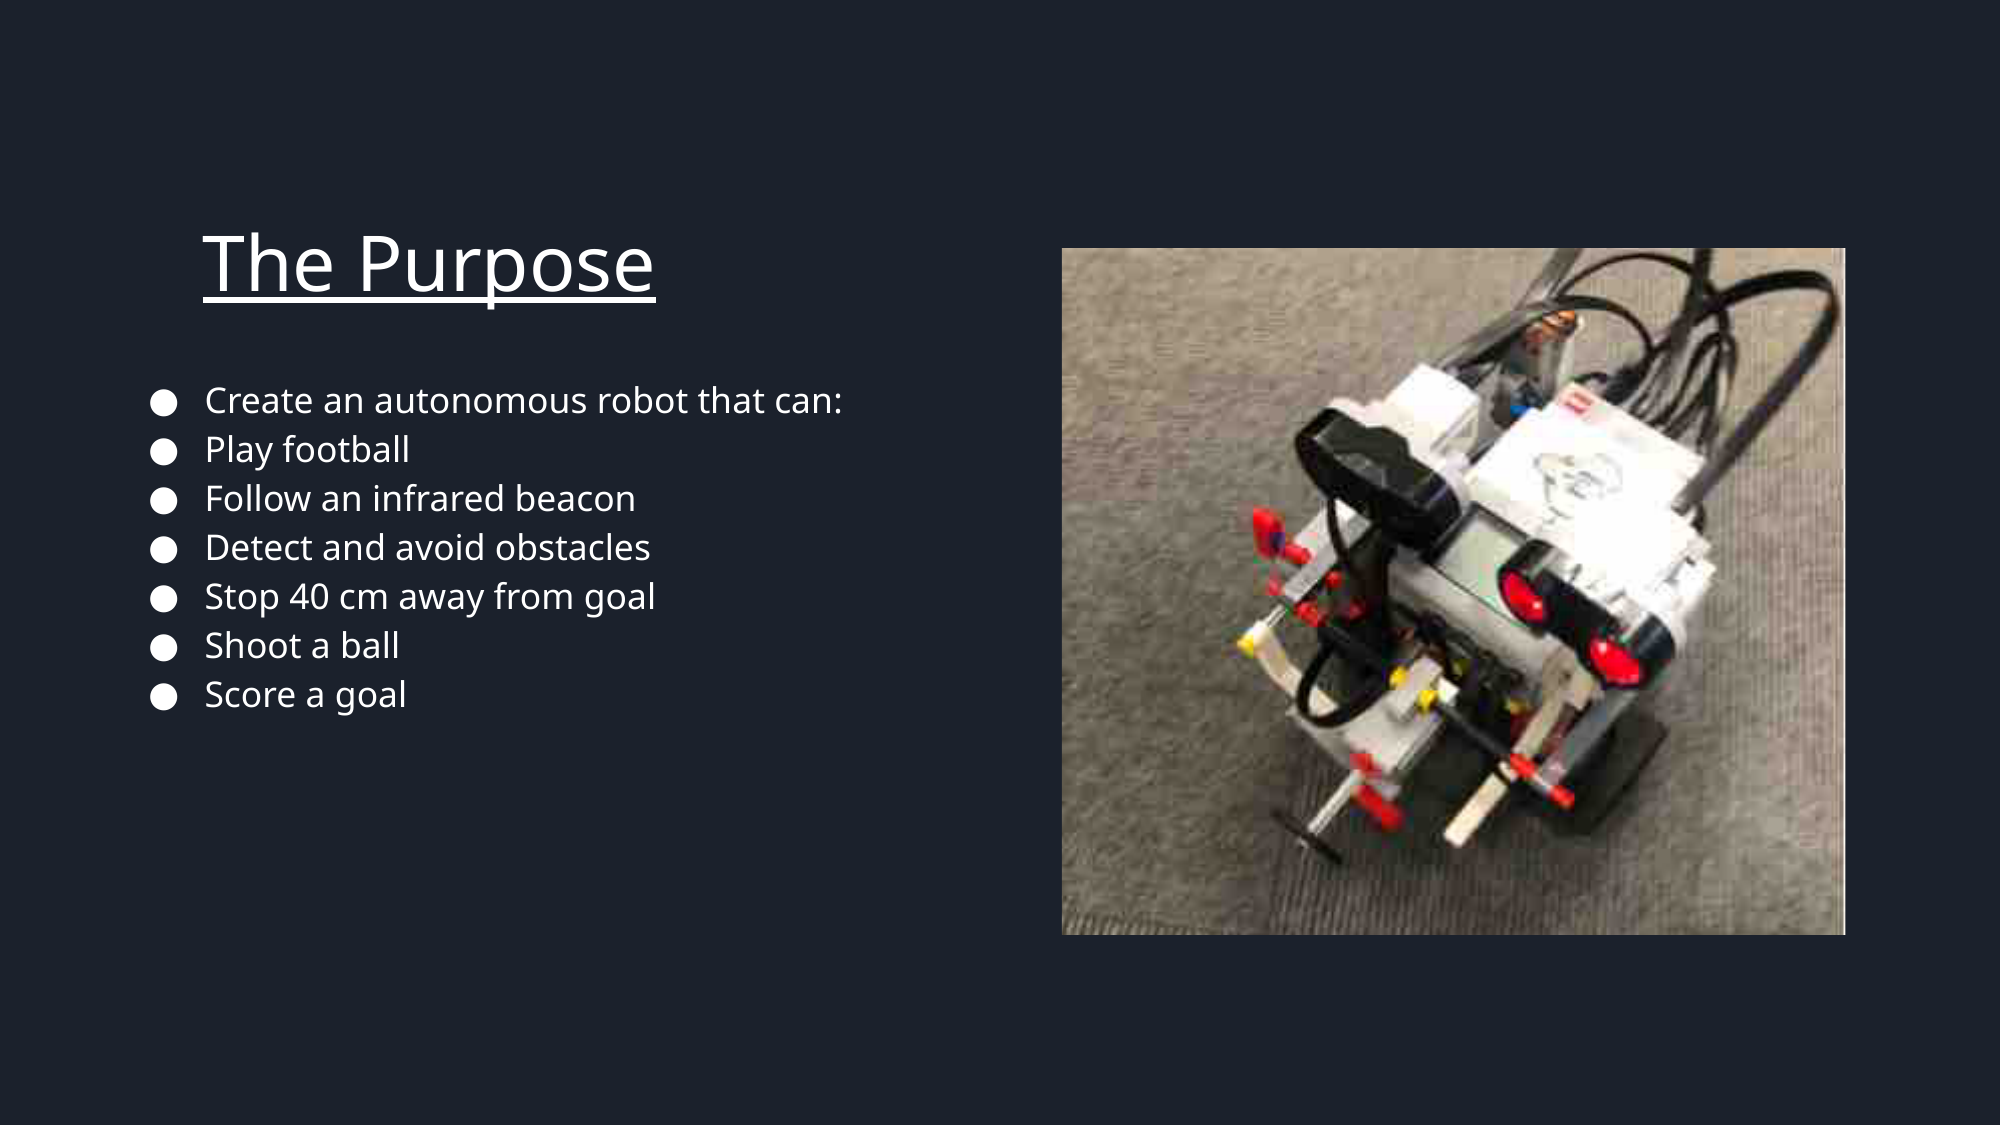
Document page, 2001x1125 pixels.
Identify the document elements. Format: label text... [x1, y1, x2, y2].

picture [1061, 248, 1846, 935]
title The Purpose [187, 104, 1813, 363]
list Create an autonomous robot that can: Play football Follow an infrared beacon Detect and avoid obstacles Stop 40 cm away from goal Shoot a ball Score a goal [114, 363, 1056, 877]
